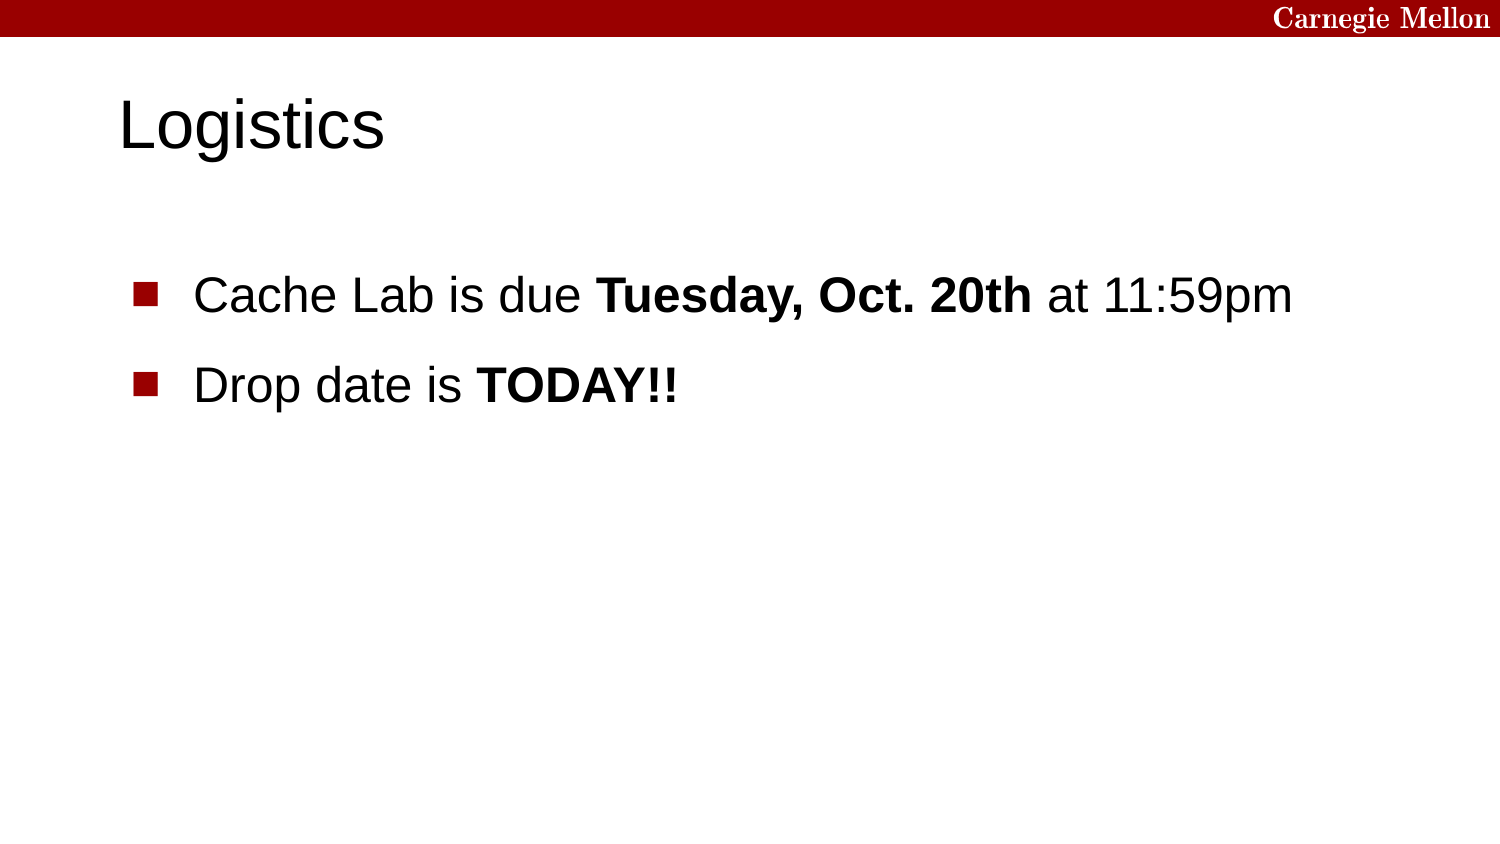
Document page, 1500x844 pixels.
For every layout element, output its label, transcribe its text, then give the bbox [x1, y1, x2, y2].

picture [0, 0, 1500, 844]
text_box Logistics [103, 44, 1397, 208]
text_box Cache Lab is due Tuesday, Oct. 20th at 11:59pm Drop date is TODAY!! [103, 224, 1434, 760]
